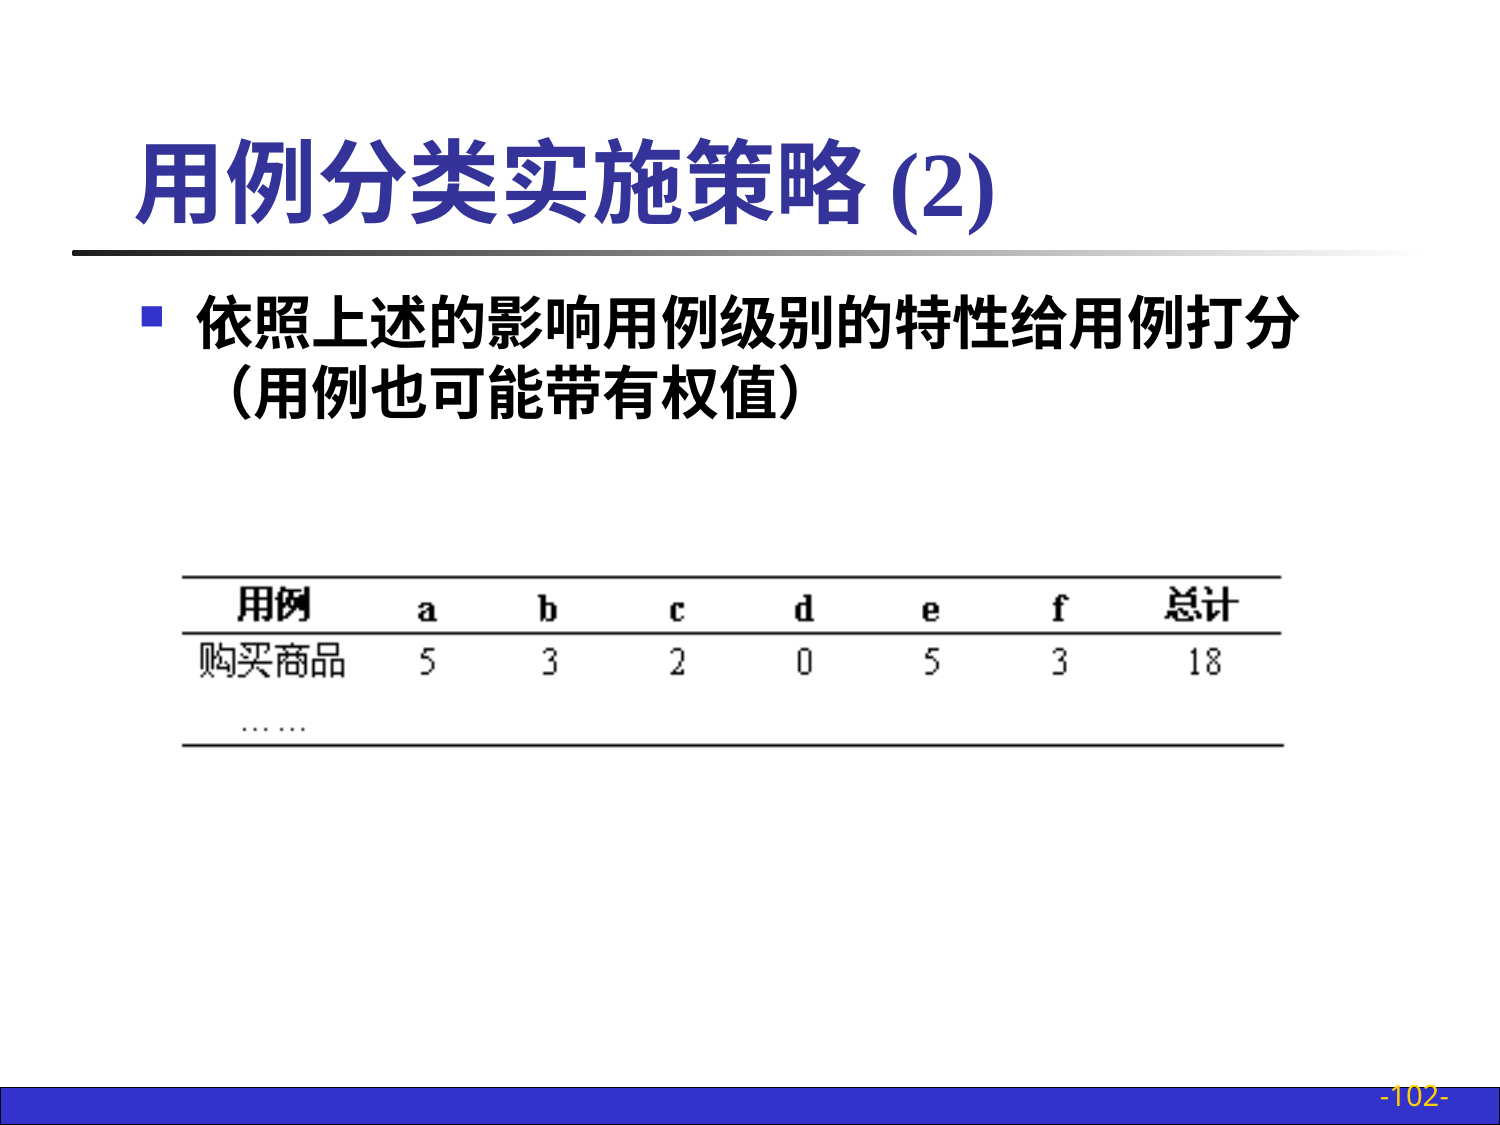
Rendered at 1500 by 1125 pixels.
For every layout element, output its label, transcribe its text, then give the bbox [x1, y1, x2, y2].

title 用例分类实施策略(2) [118, 54, 1398, 243]
list 依照上述的影响用例级别的特性给用例打分（用例也可能带有权值） [123, 278, 1399, 633]
slide_number -102- [1151, 1074, 1465, 1125]
picture [159, 550, 1306, 777]
